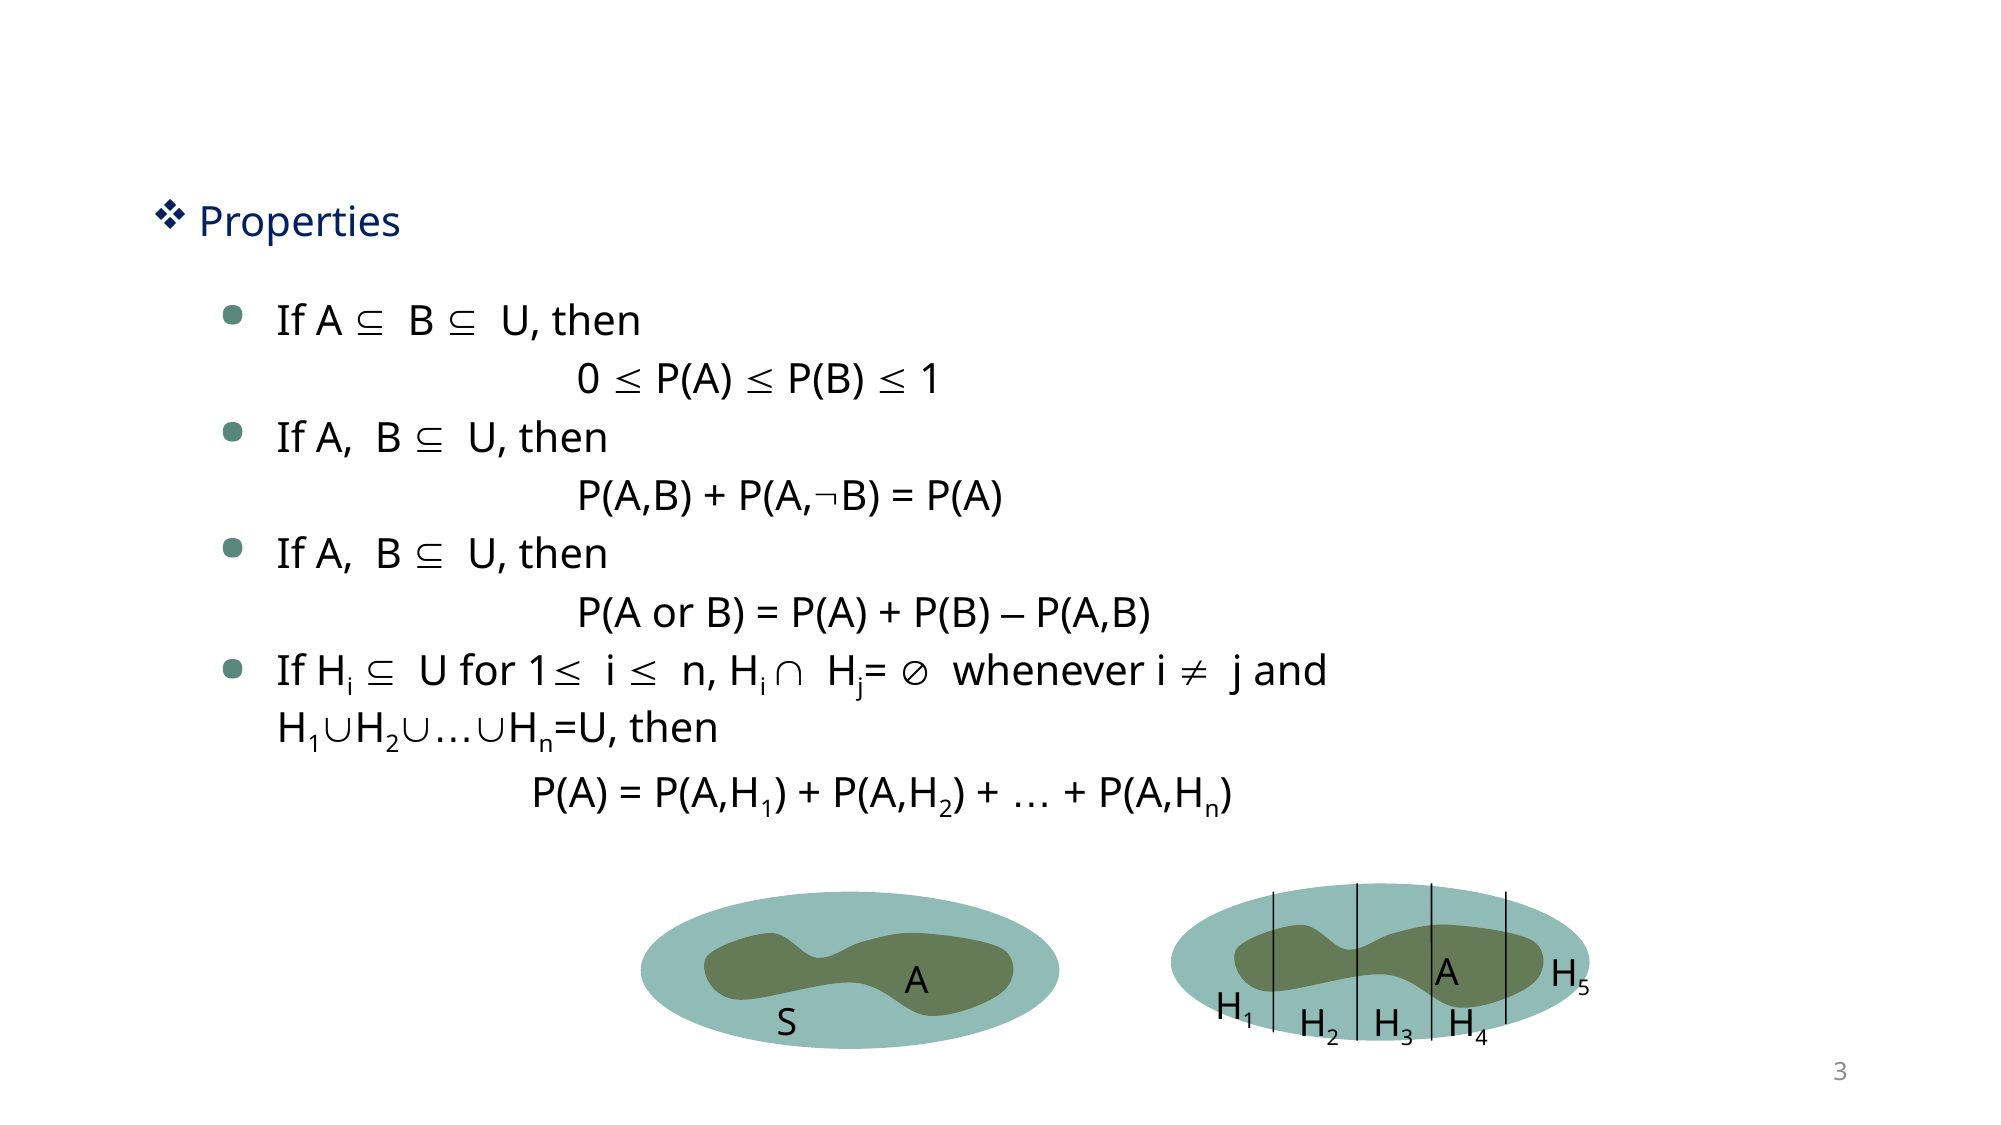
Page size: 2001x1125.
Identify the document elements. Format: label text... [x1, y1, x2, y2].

text_box If A Í B Í U, then 0 £ P(A) £ P(B) £ 1 If A, B Í U, then P(A,B) + P(A,ØB) = P(A) If A, B Í U, then P(A or B) = P(A) + P(B) – P(A,B) If Hi Í U for 1£ i £ n, Hi Ç Hj= Æ whenever i ¹ j and H1ÈH2È…ÈHn=U, then P(A) = P(A,H1) + P(A,H2) + … + P(A,Hn) [151, 286, 1502, 1083]
text_box Properties [151, 194, 1747, 245]
slide_number 3 [1412, 1042, 1863, 1103]
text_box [640, 883, 1607, 1052]
